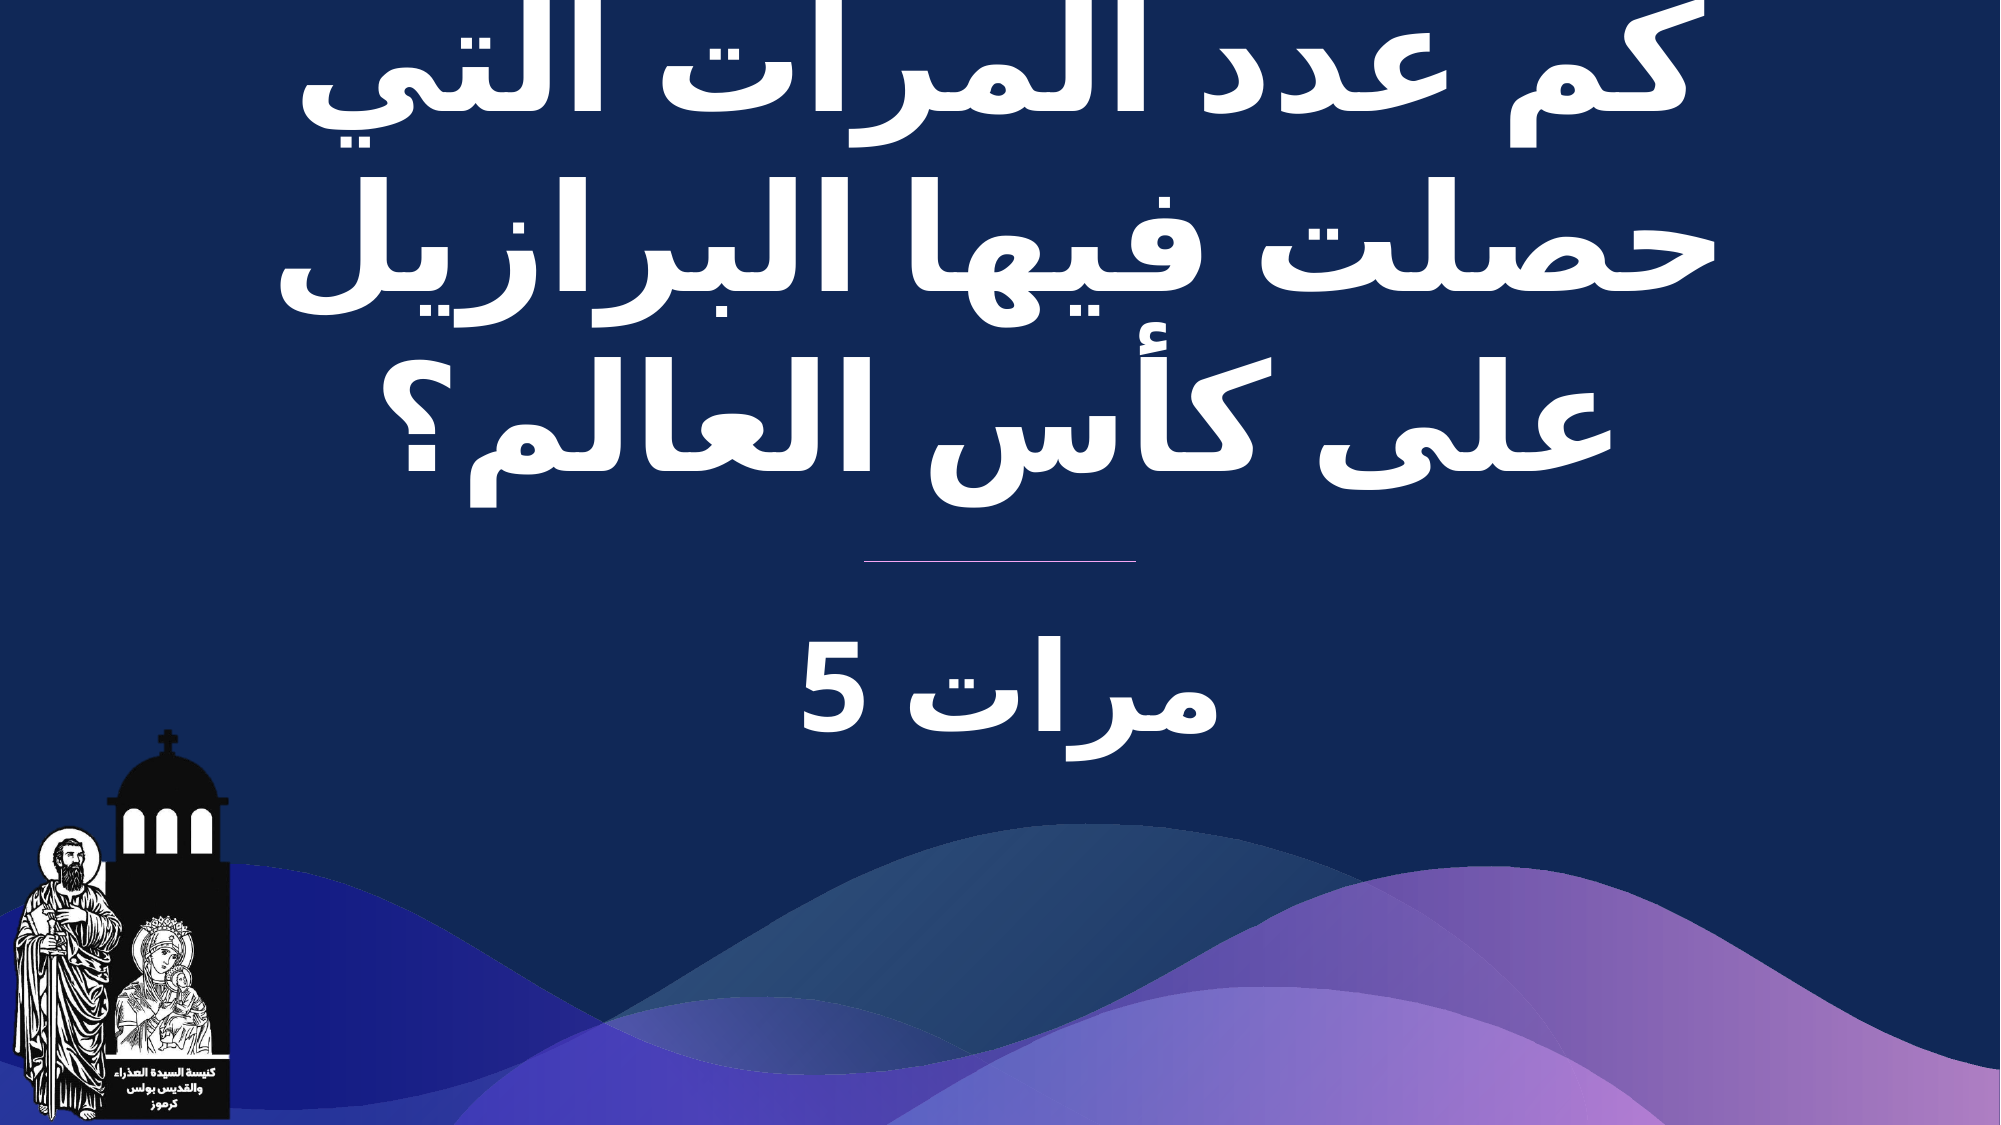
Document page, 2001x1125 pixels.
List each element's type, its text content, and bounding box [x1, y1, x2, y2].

title كم عدد المرات التي حصلت فيها البرازيل على كأس العالم؟ [249, 154, 1750, 509]
picture [0, 678, 389, 1125]
text_box 5 مرات [262, 590, 1763, 767]
